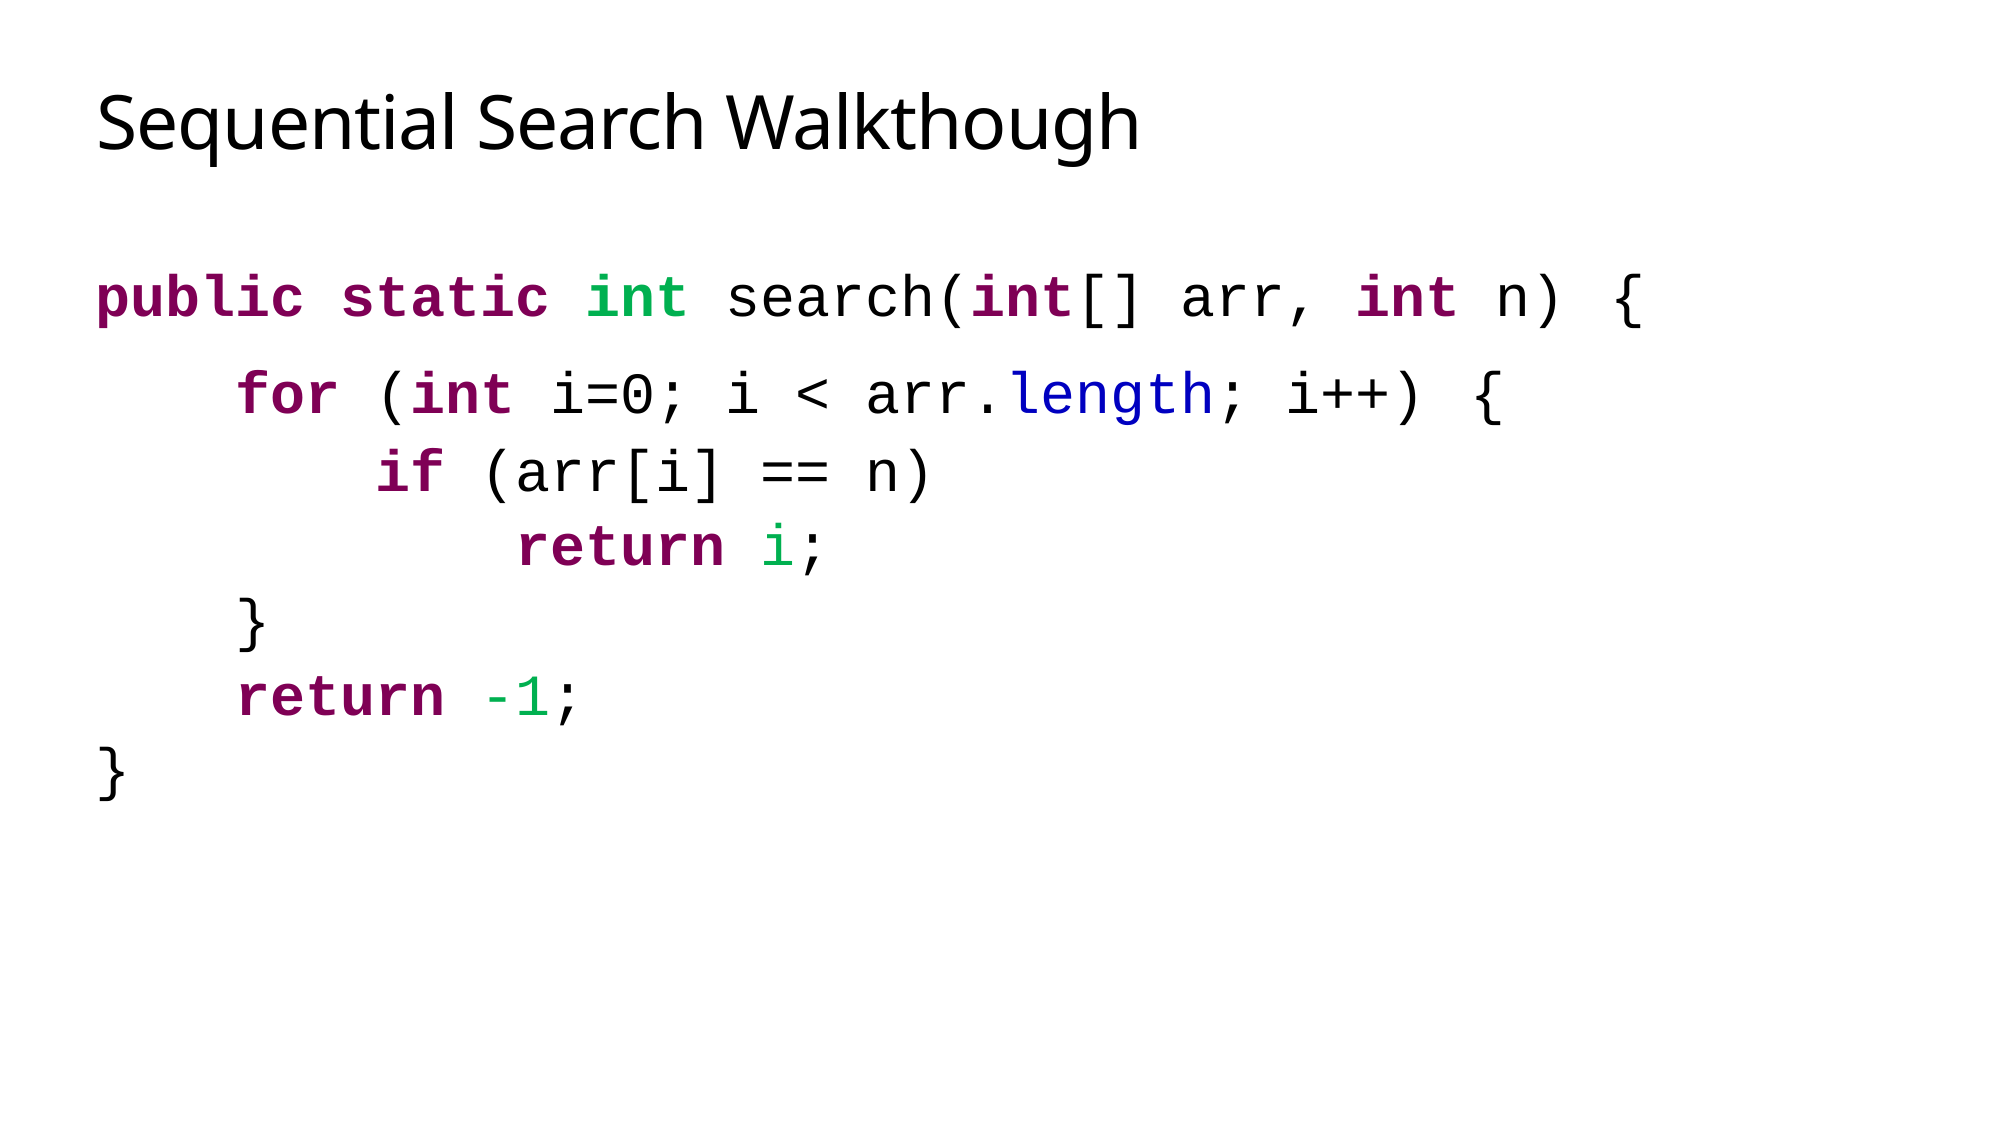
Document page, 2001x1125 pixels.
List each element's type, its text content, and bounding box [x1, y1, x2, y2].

list public static int search(int[] arr, int n) { for (int i=0; i < arr.length; i++) { if (arr[i] == n) return i; } return -1; } [95, 235, 1904, 962]
title Sequential Search Walkthough [96, 75, 1904, 166]
